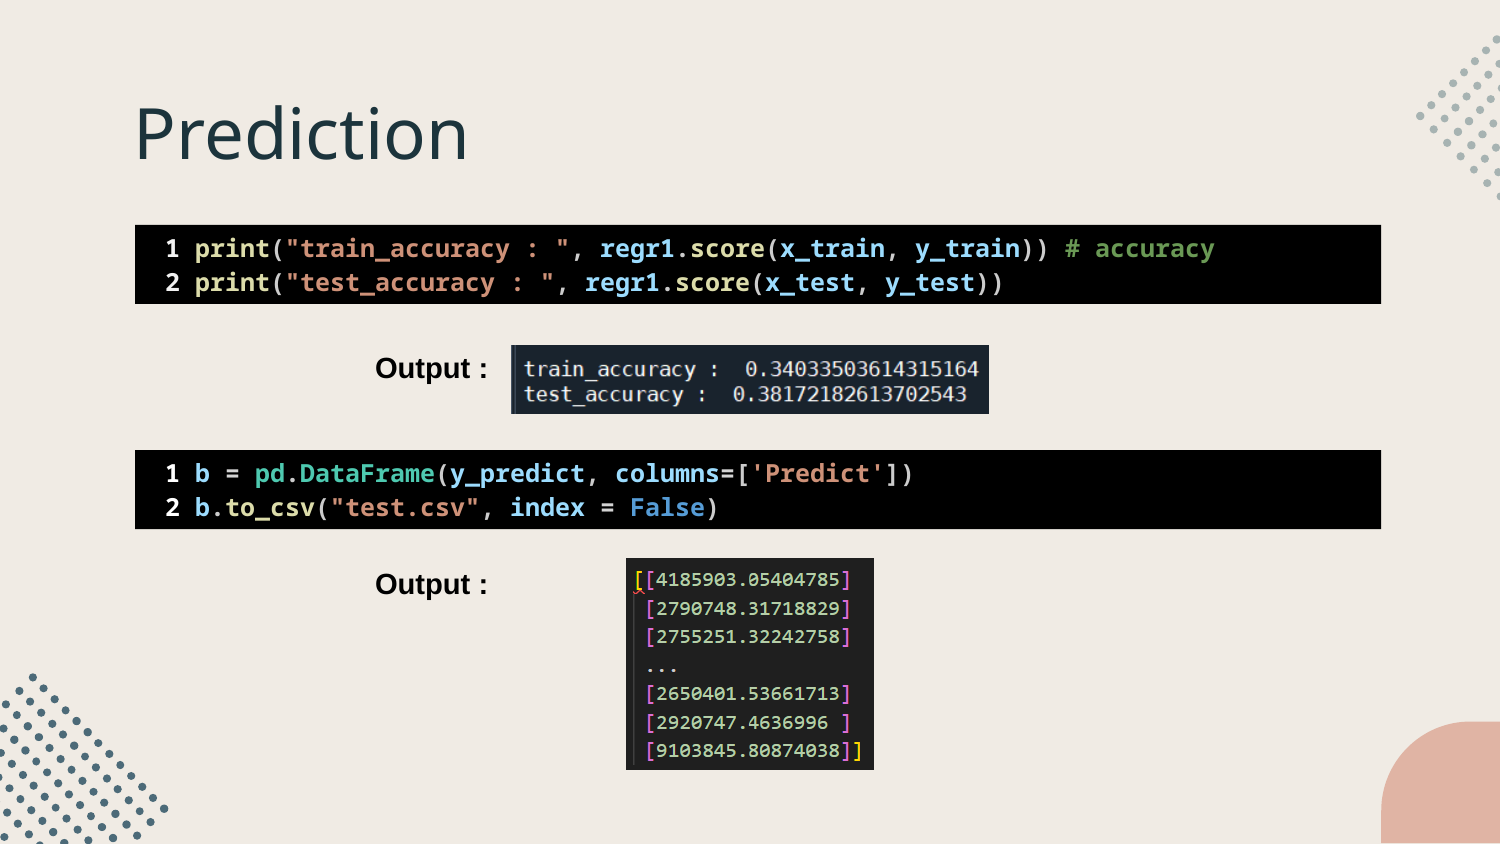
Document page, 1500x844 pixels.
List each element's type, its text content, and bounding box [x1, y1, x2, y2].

title Prediction [118, 90, 1382, 196]
picture [625, 558, 875, 770]
text_box 1 print("train_accuracy : ", regr1.score(x_train, y_train)) # accuracy​ 2 print("test_accuracy : ", regr1.score(x_test, y_test))​ [135, 224, 1382, 304]
text_box Output : [360, 558, 623, 609]
picture [511, 345, 989, 414]
text_box Output : [360, 341, 569, 392]
text_box 1 b = pd.DataFrame(y_predict, columns=['Predict']) 2 b.to_csv("test.csv", index = False) [135, 450, 1382, 530]
